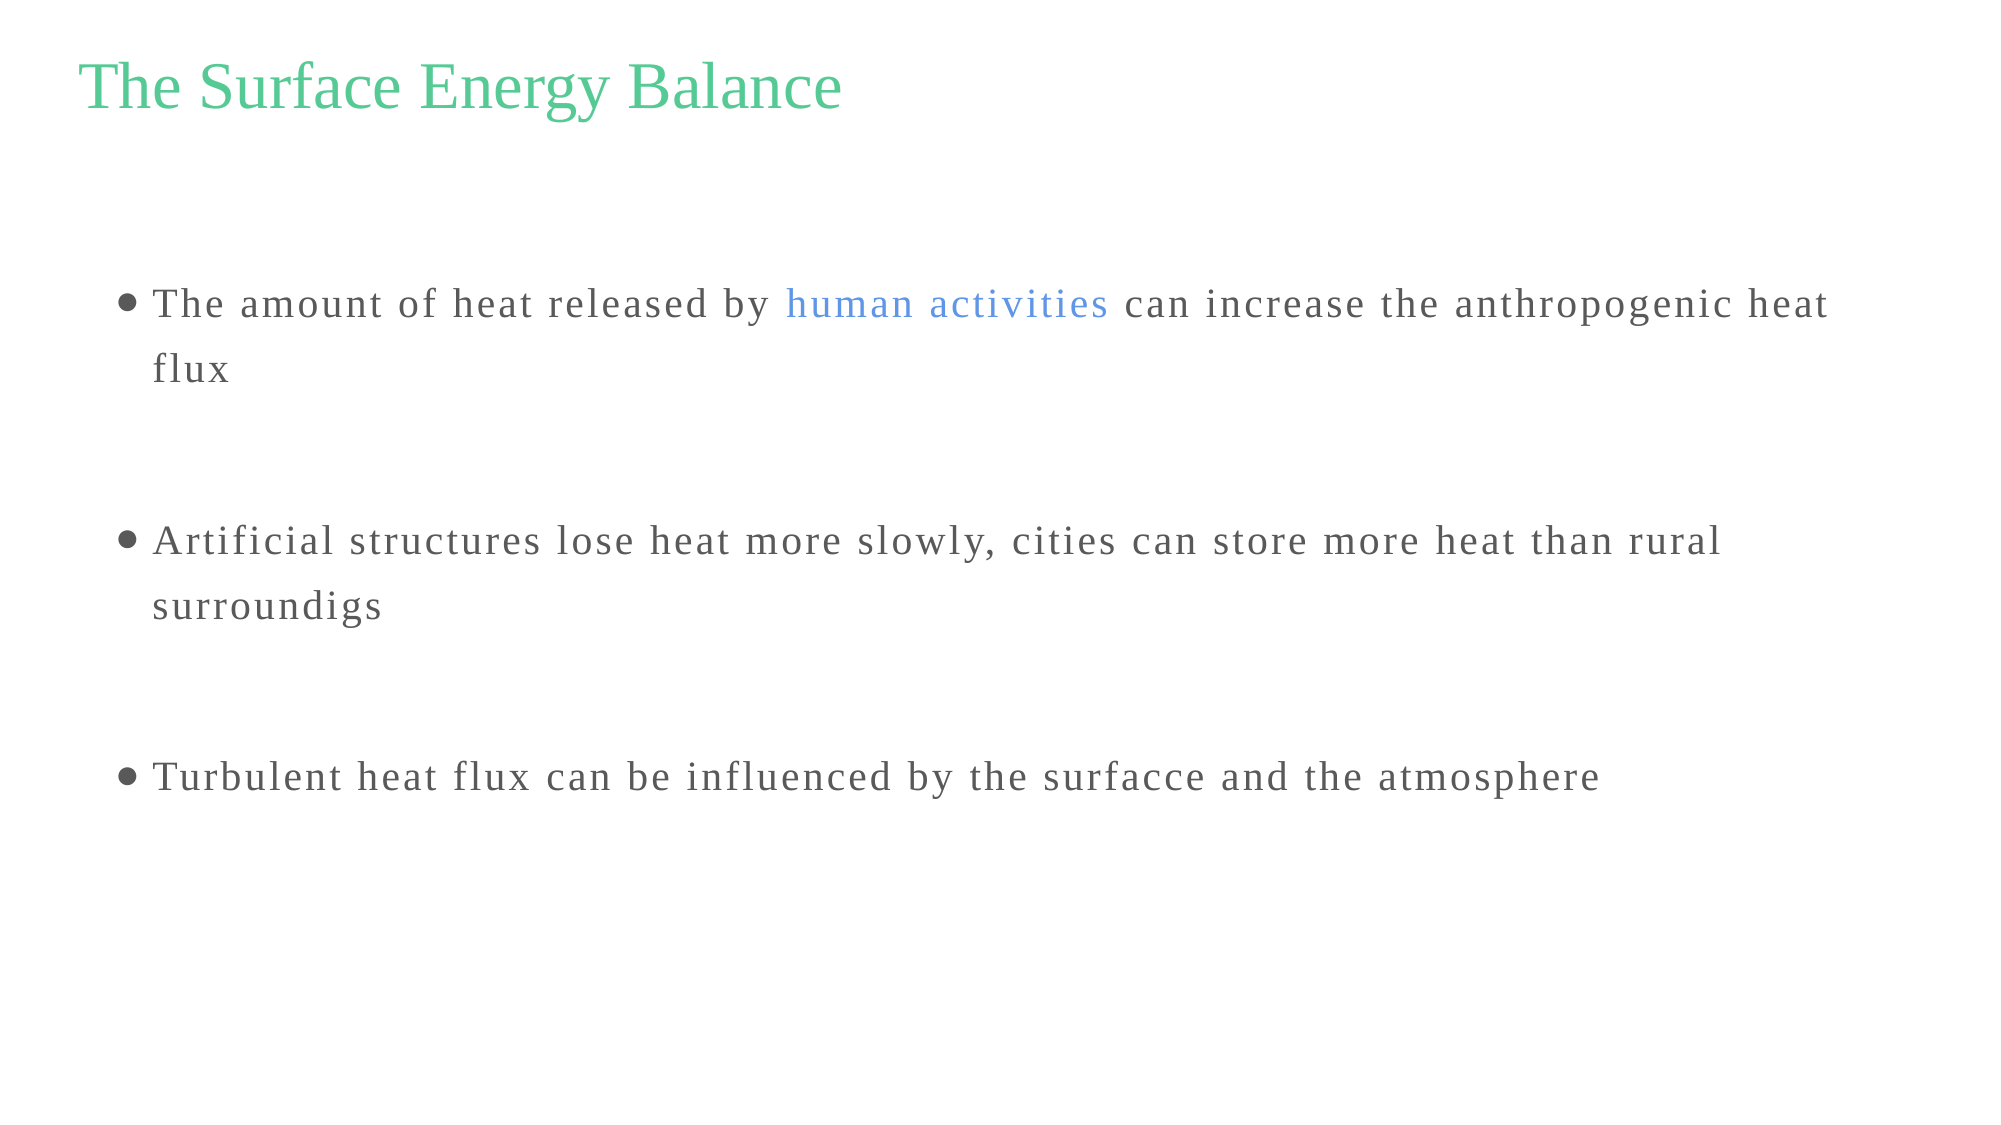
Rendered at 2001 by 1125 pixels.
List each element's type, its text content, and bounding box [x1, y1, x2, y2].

list The amount of heat released by human activities can increase the anthropogenic heat flux Artificial structures lose heat more slowly, cities can store more heat than rural surroundigs Turbulent heat flux can be influenced by the surfacce and the atmosphere [100, 182, 1900, 963]
text_box The Surface Energy Balance [63, 34, 990, 129]
